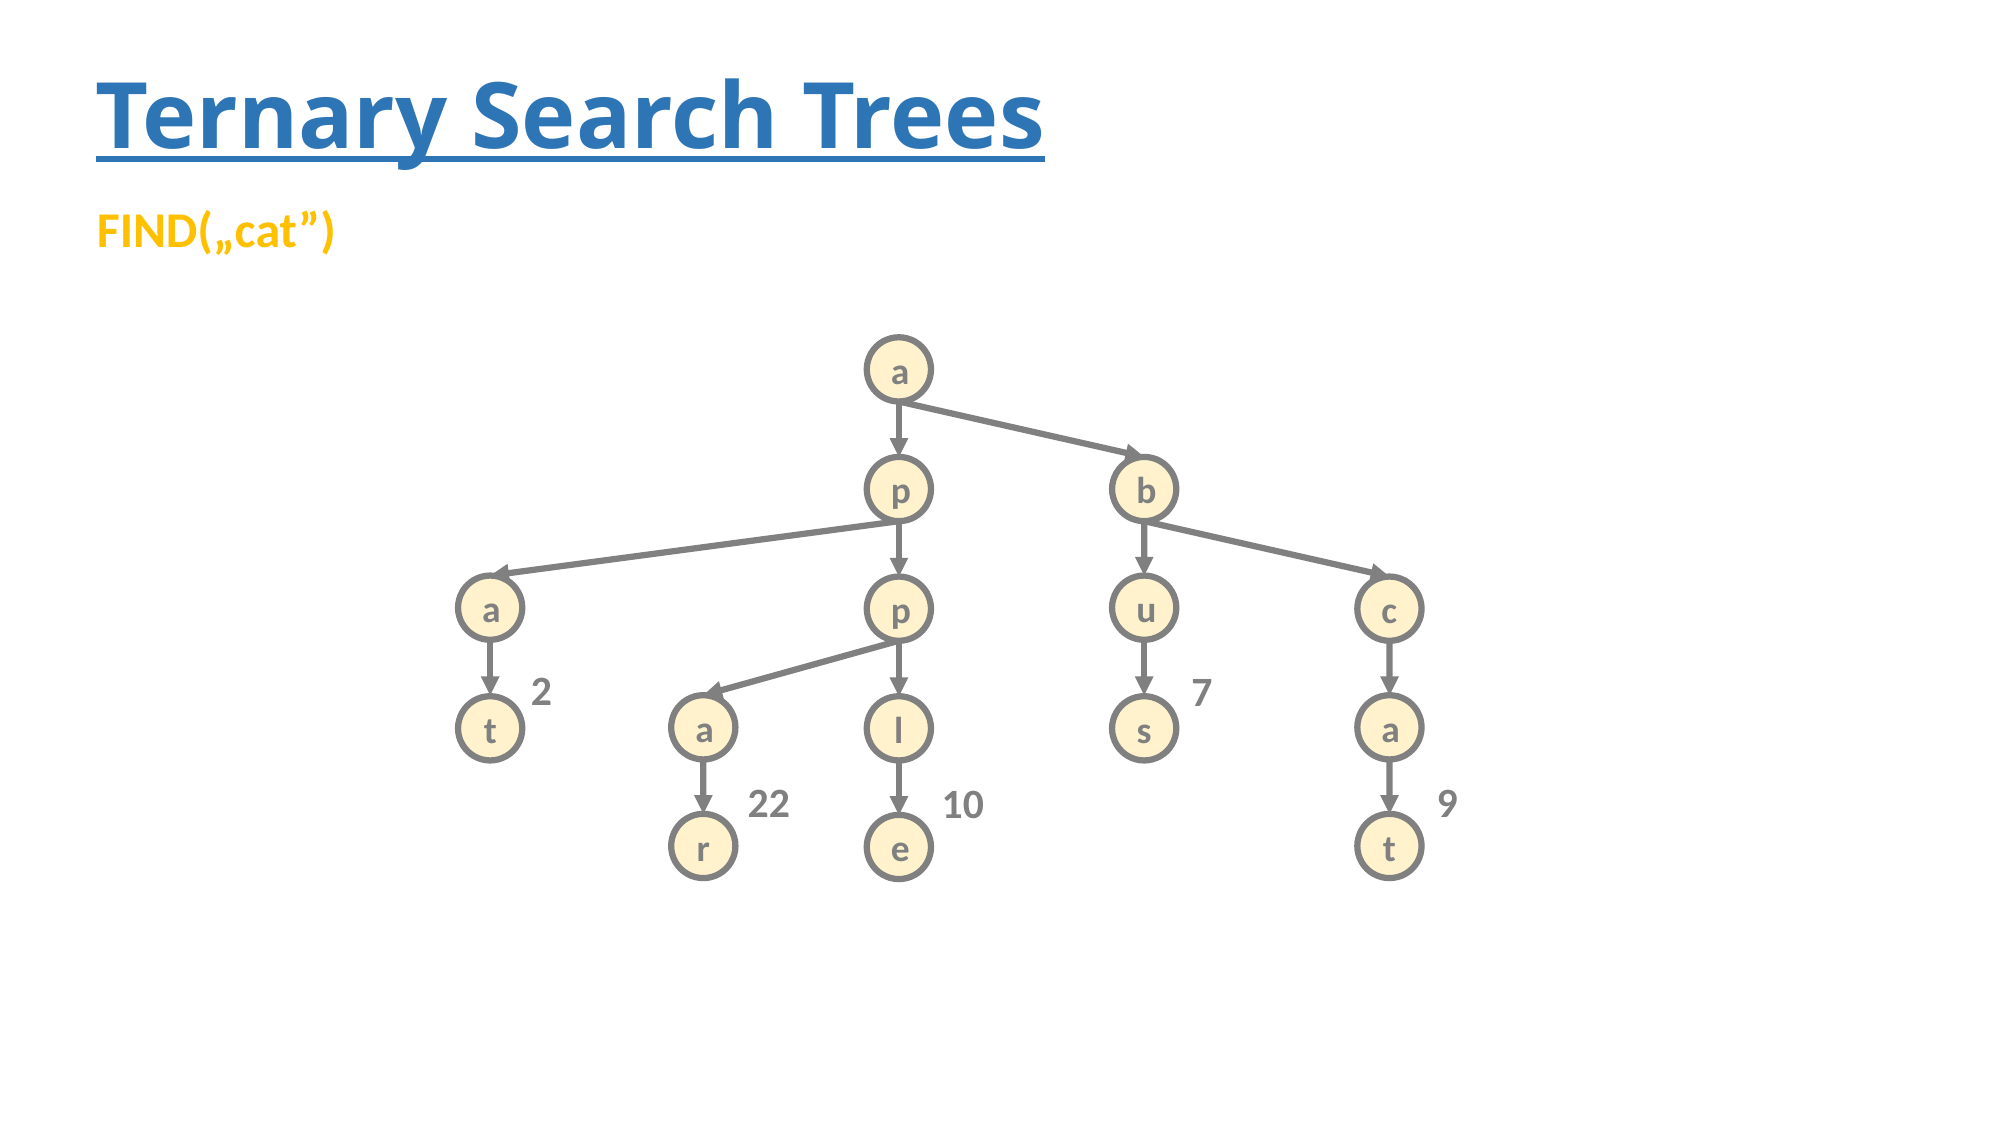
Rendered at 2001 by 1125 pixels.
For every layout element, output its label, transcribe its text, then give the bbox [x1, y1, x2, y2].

text_box r [670, 812, 737, 880]
text_box s [1111, 695, 1178, 762]
title Ternary Search Trees [80, 10, 1806, 228]
text_box e [865, 813, 933, 881]
text_box 10 [926, 769, 1000, 834]
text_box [898, 401, 1145, 457]
text_box t [456, 695, 524, 762]
text_box l [865, 695, 933, 762]
text_box 9 [1421, 768, 1473, 833]
text_box FIND(„cat”) [82, 190, 351, 265]
text_box p [865, 575, 933, 642]
text_box b [1111, 455, 1178, 523]
text_box p [865, 455, 933, 523]
text_box 7 [1176, 657, 1228, 723]
text_box 22 [732, 768, 806, 833]
text_box c [1356, 575, 1423, 642]
text_box a [670, 694, 737, 761]
text_box a [456, 574, 524, 641]
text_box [1144, 521, 1390, 577]
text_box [703, 640, 899, 696]
text_box a [865, 336, 933, 403]
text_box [490, 521, 899, 576]
text_box u [1111, 574, 1178, 641]
text_box t [1356, 812, 1423, 880]
text_box 2 [516, 656, 568, 722]
text_box a [1356, 694, 1423, 761]
